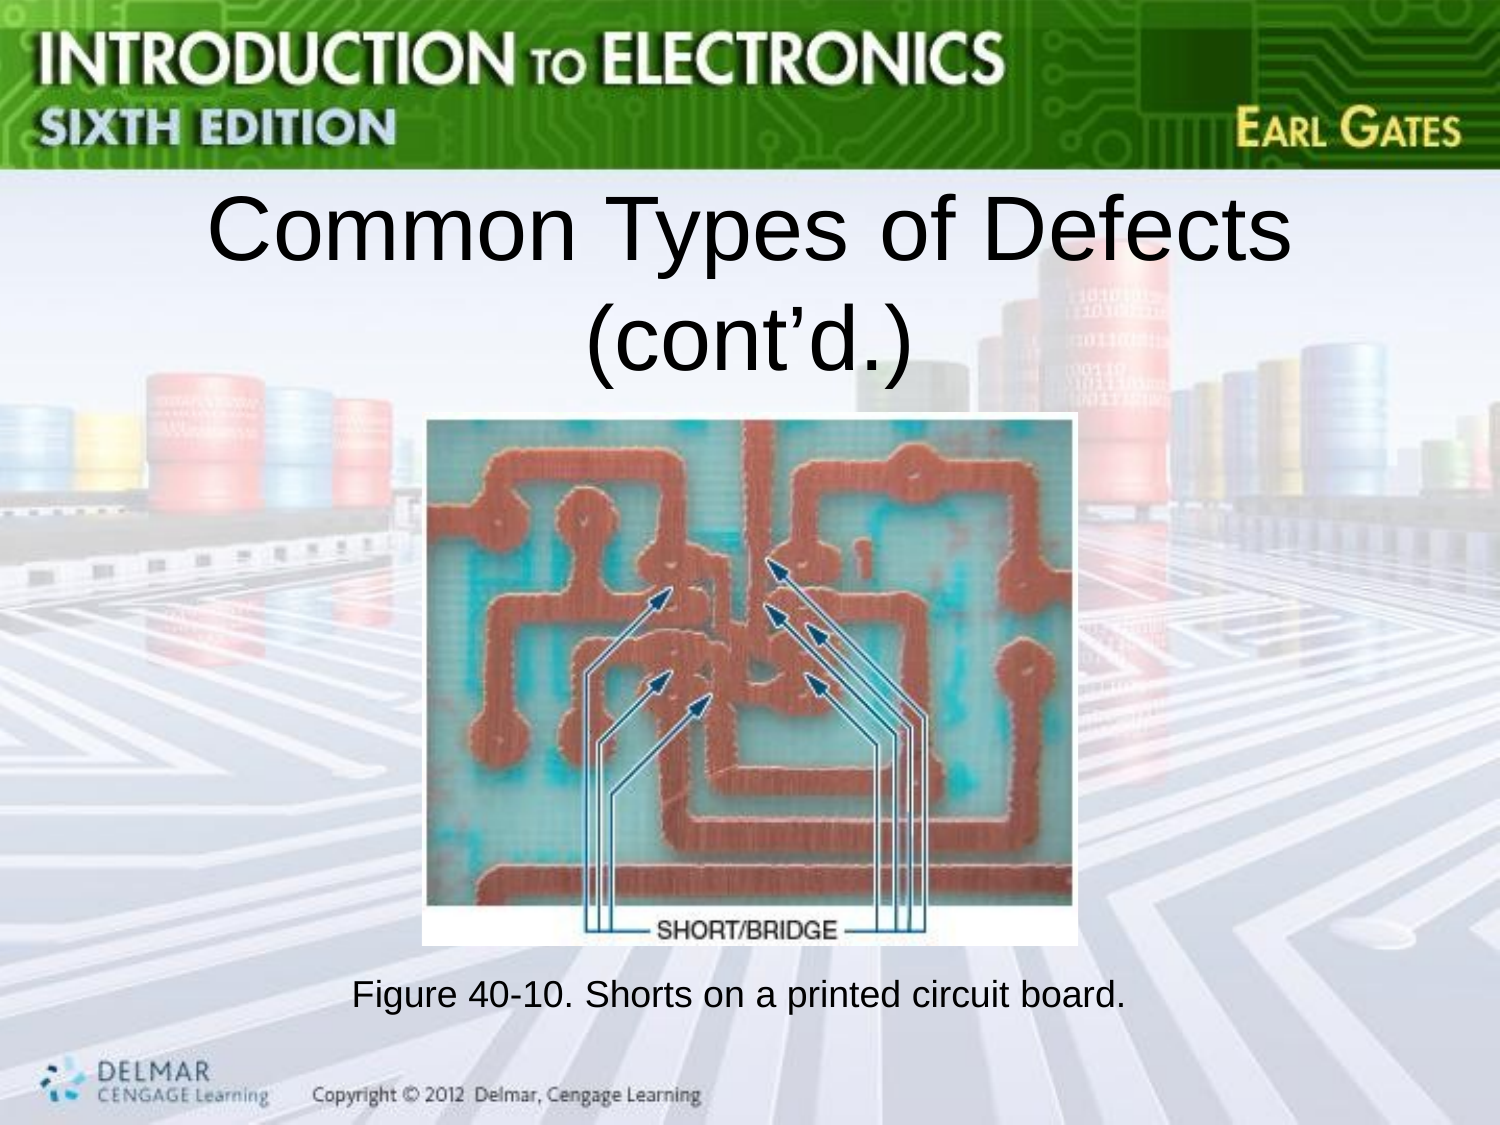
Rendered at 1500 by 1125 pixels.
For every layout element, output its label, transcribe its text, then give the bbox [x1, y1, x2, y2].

text_box (cont’d.) [582, 292, 932, 389]
text_box Common [204, 182, 595, 279]
text_box of [877, 182, 973, 279]
text_box board. [1018, 974, 1135, 1016]
text_box Figure 40-10. Shorts on a printed circuit [349, 974, 1018, 1016]
text_box Defects [979, 182, 1309, 279]
text_box [421, 412, 1079, 946]
text_box [0, 0, 1500, 1125]
text_box Types [602, 182, 871, 279]
